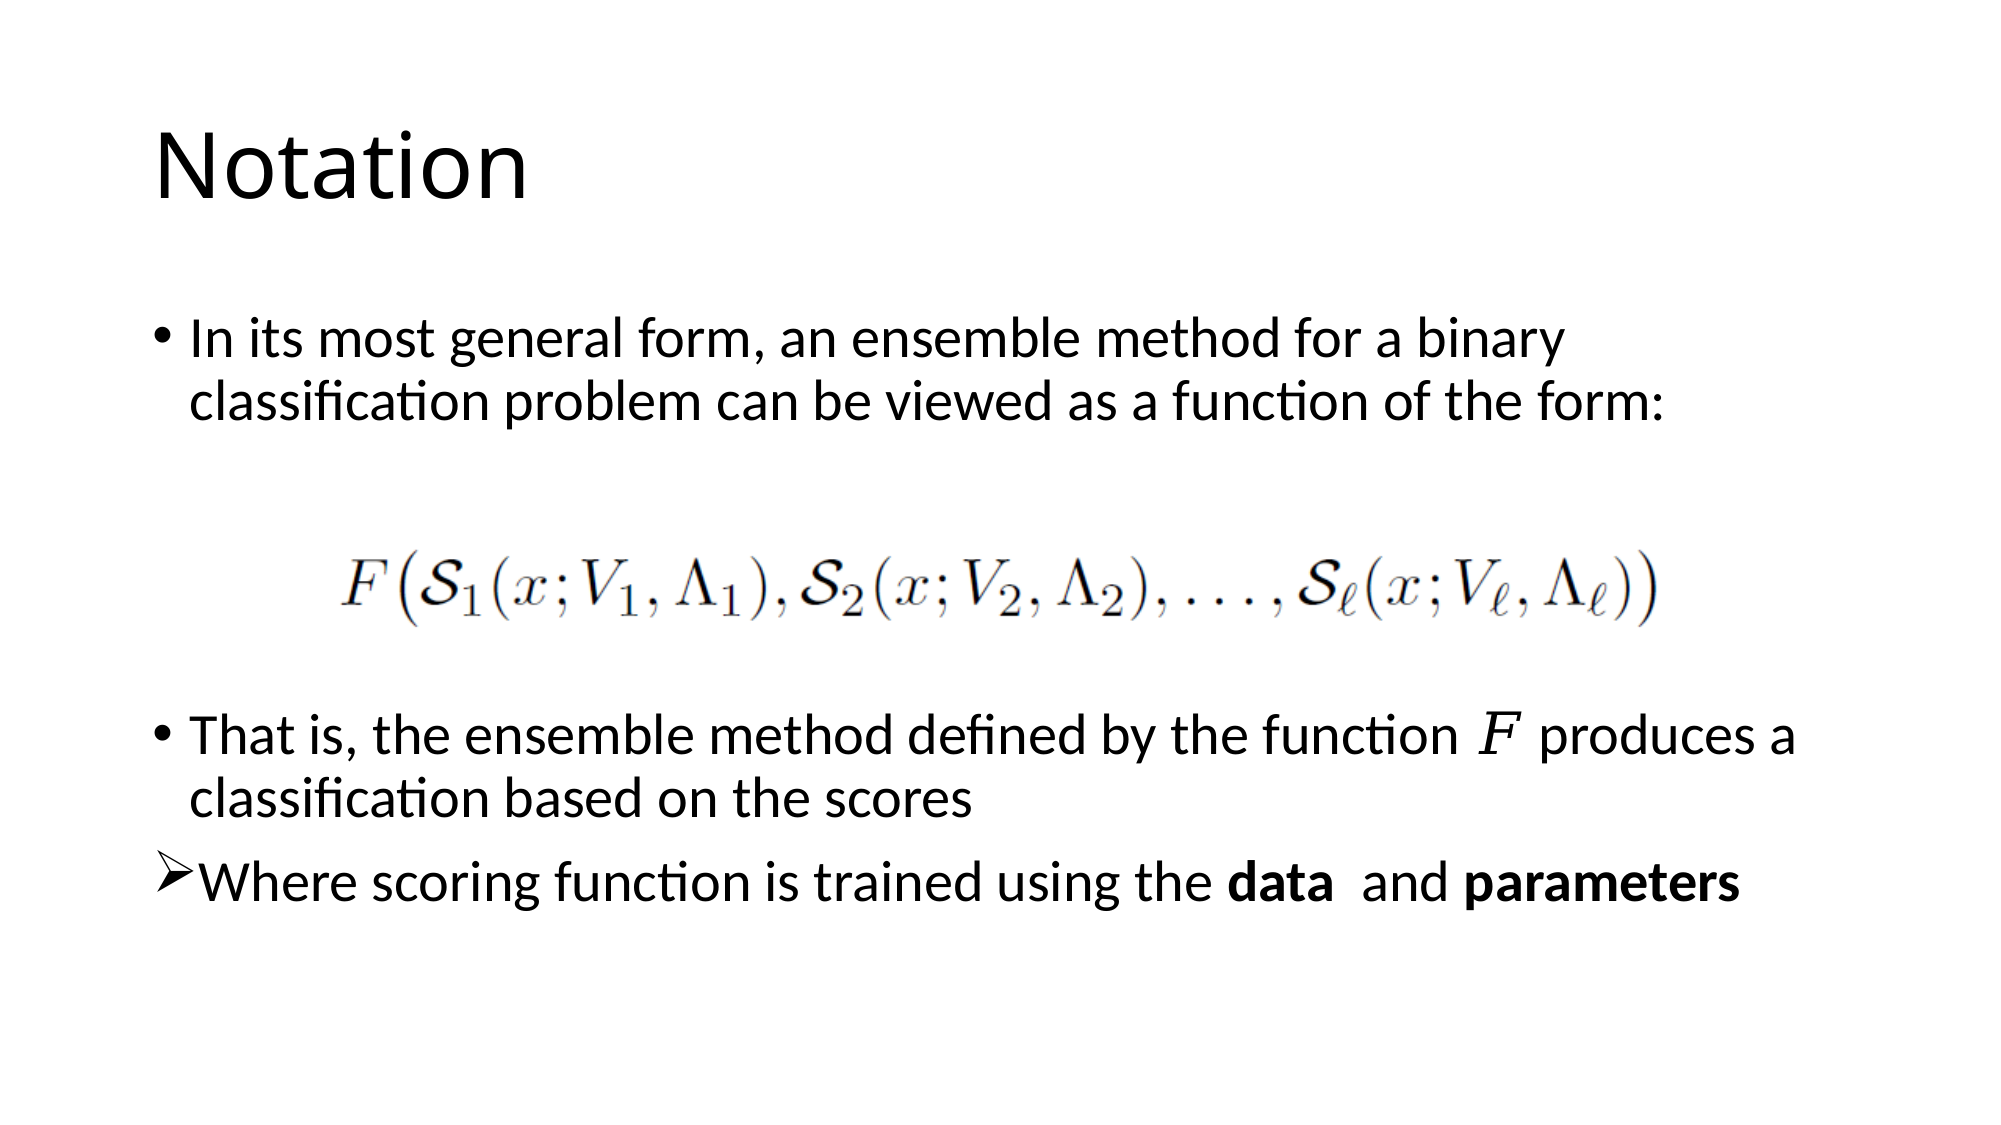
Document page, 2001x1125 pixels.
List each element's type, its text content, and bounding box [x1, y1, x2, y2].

title Notation [137, 59, 1863, 278]
picture [328, 514, 1672, 657]
